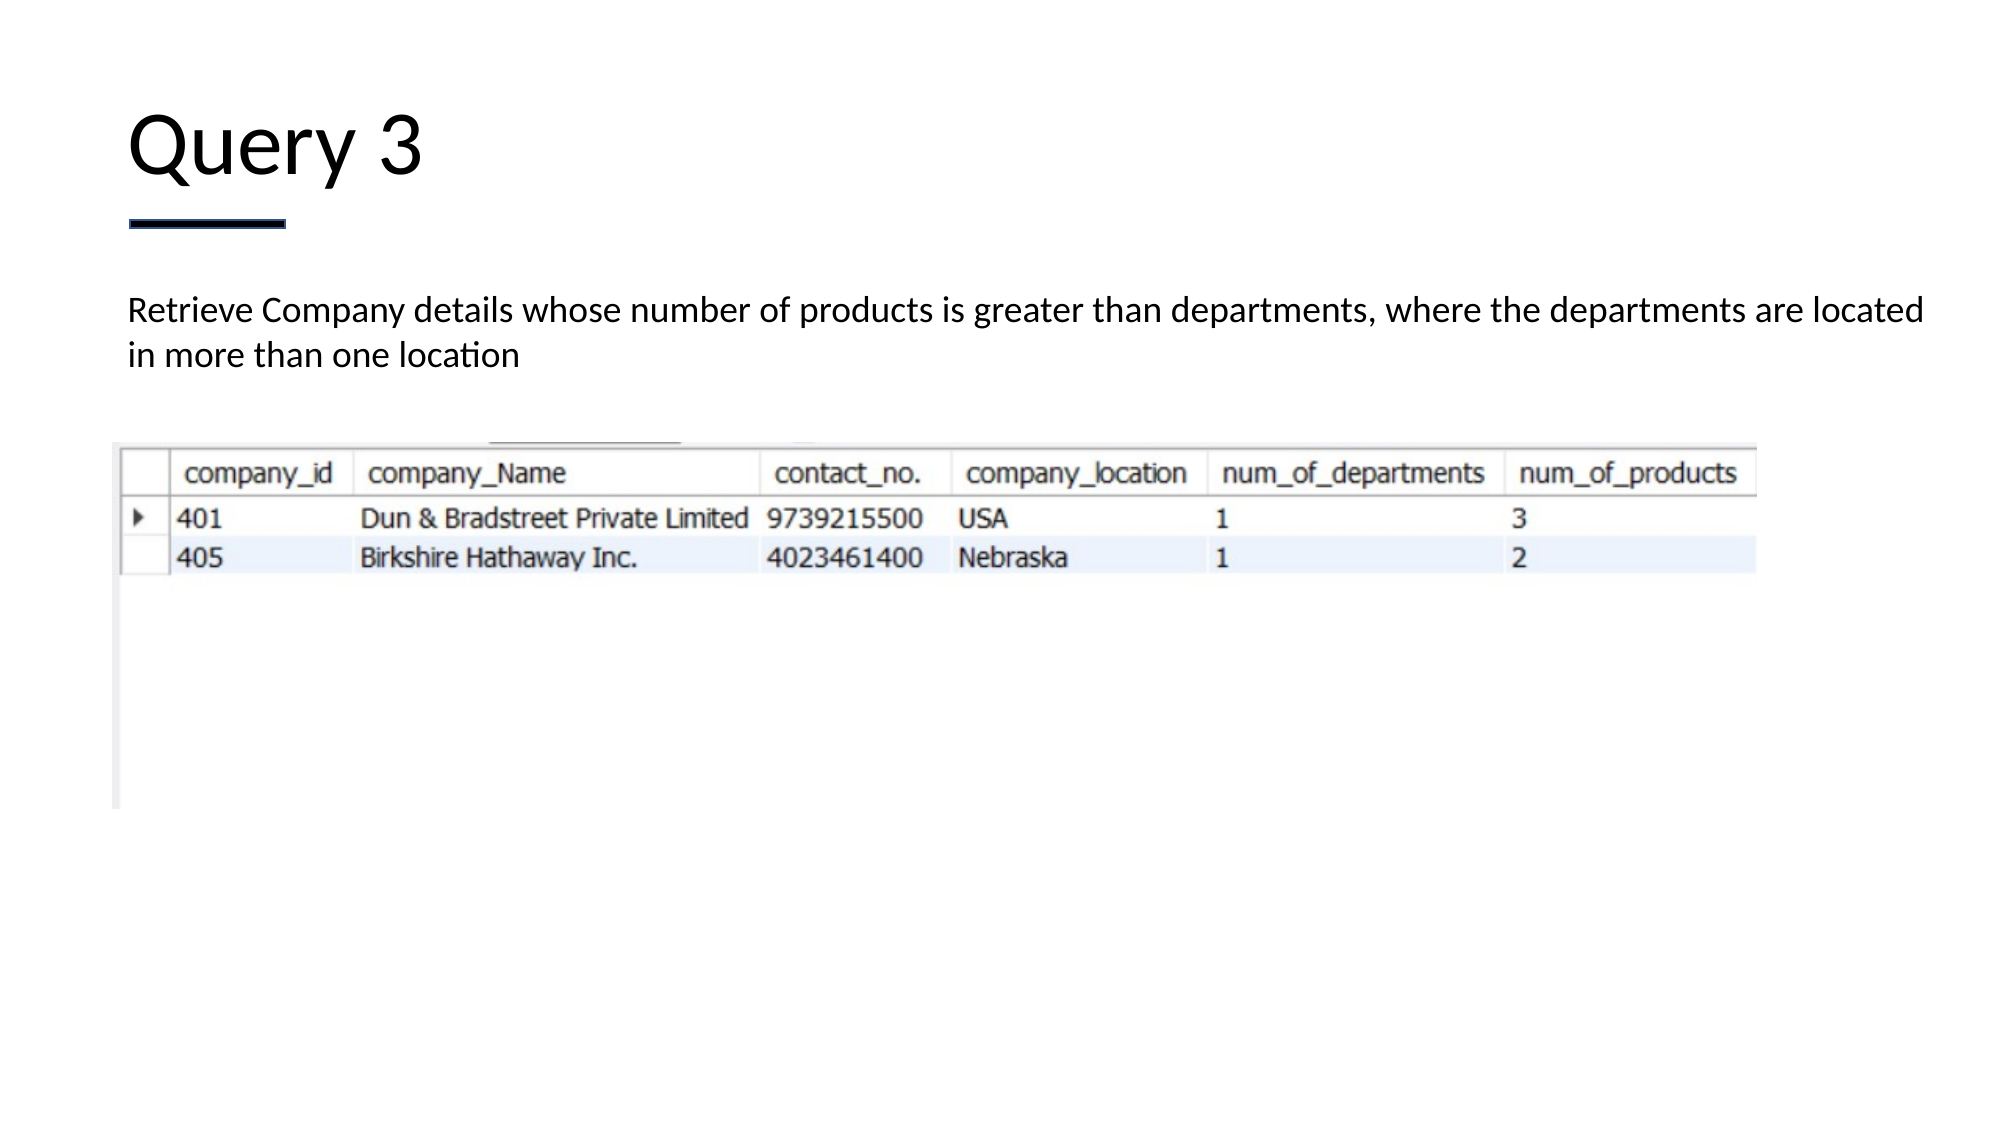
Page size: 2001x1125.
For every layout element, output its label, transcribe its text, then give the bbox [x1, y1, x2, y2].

picture [112, 442, 1757, 809]
text_box Retrieve Company details whose number of products is greater than departments, where the departments are located in more than one location [112, 277, 1960, 383]
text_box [112, 75, 493, 313]
